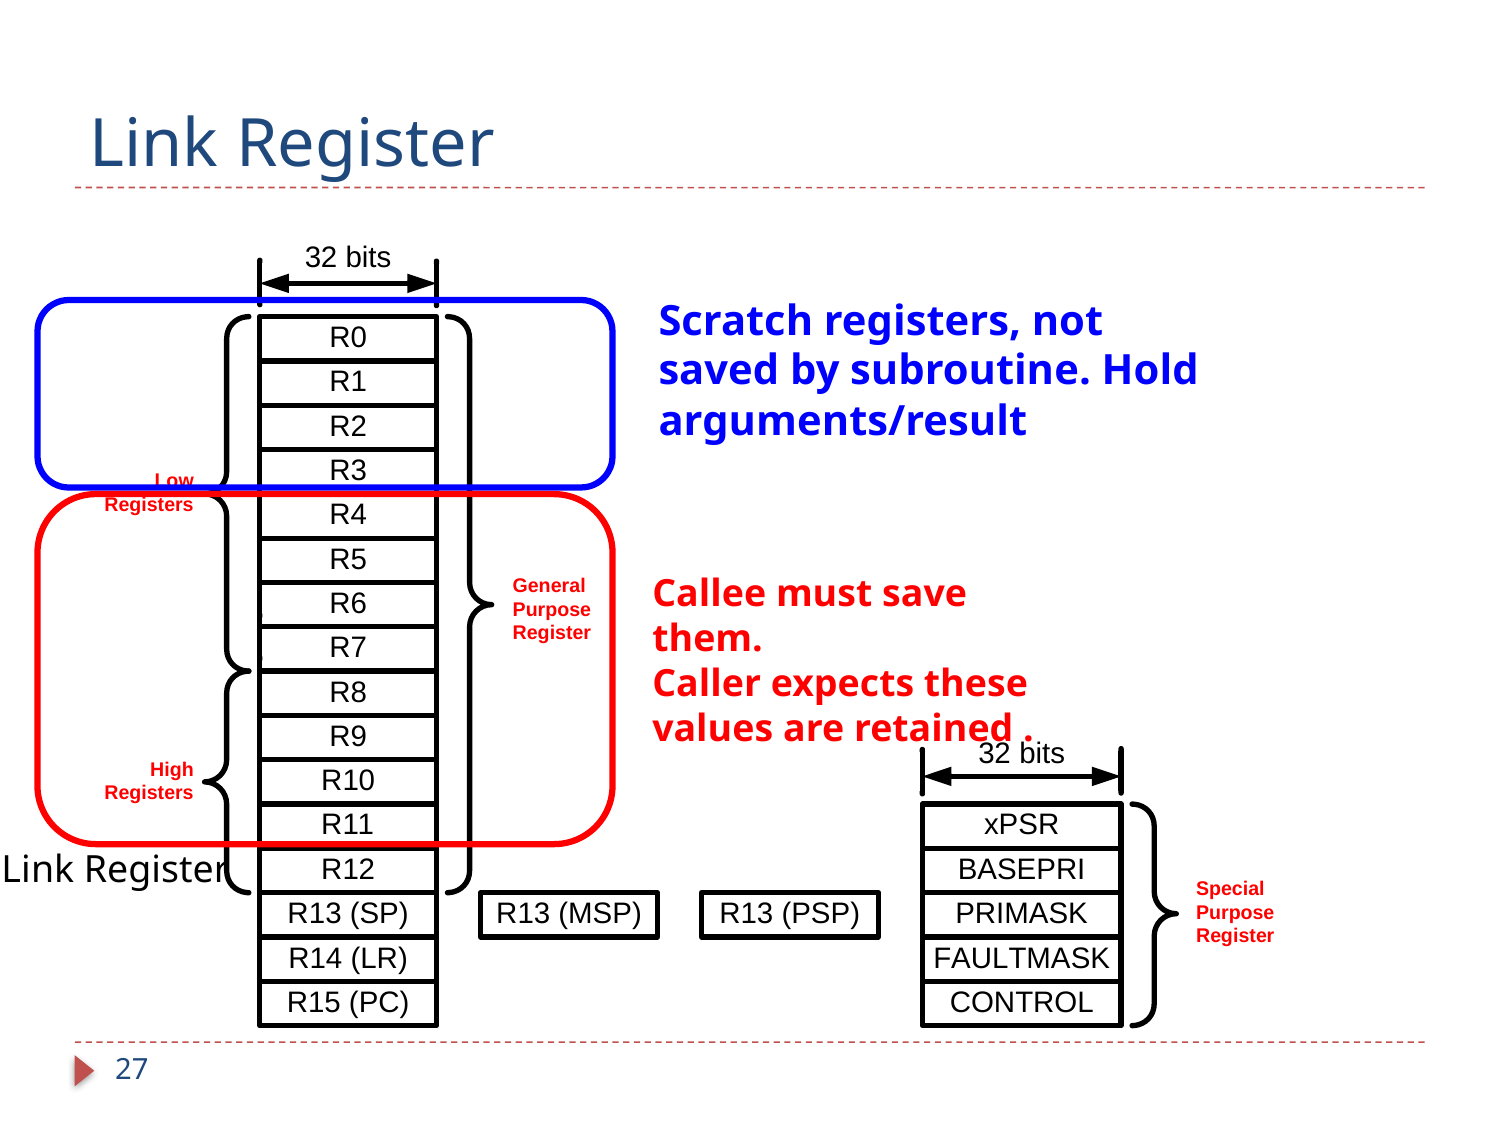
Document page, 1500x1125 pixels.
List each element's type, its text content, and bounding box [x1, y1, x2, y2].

text_box [35, 502, 62, 836]
text_box Link Register [0, 837, 62, 898]
text_box [35, 299, 62, 489]
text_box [68, 215, 1432, 1038]
title Link Register [75, 24, 1425, 188]
slide_number 27 [100, 1051, 426, 1103]
